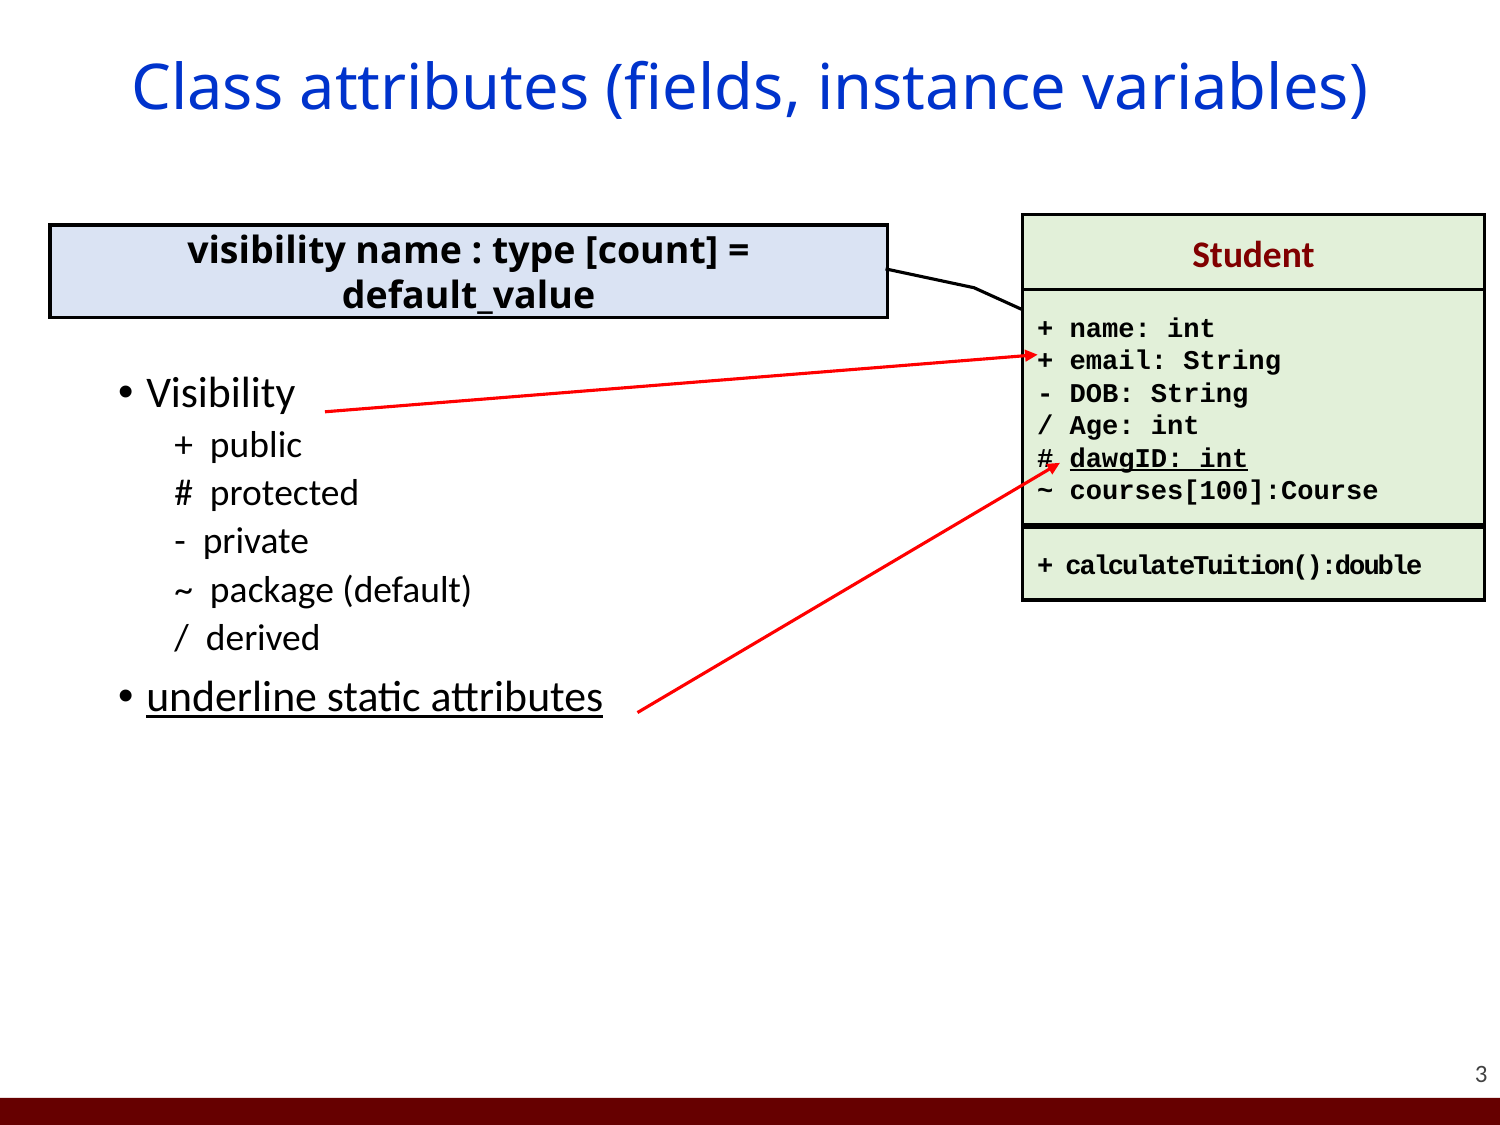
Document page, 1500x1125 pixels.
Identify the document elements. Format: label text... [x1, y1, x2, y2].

title Class attributes (fields, instance variables) [103, 18, 1397, 160]
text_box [1022, 214, 1485, 600]
text_box visibility name : type [count] = default_value [49, 224, 1022, 318]
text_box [324, 354, 1038, 412]
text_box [637, 462, 1060, 713]
list Visibility + public # protected - private ~ package (default) / derived underline static attributes [103, 362, 925, 1014]
